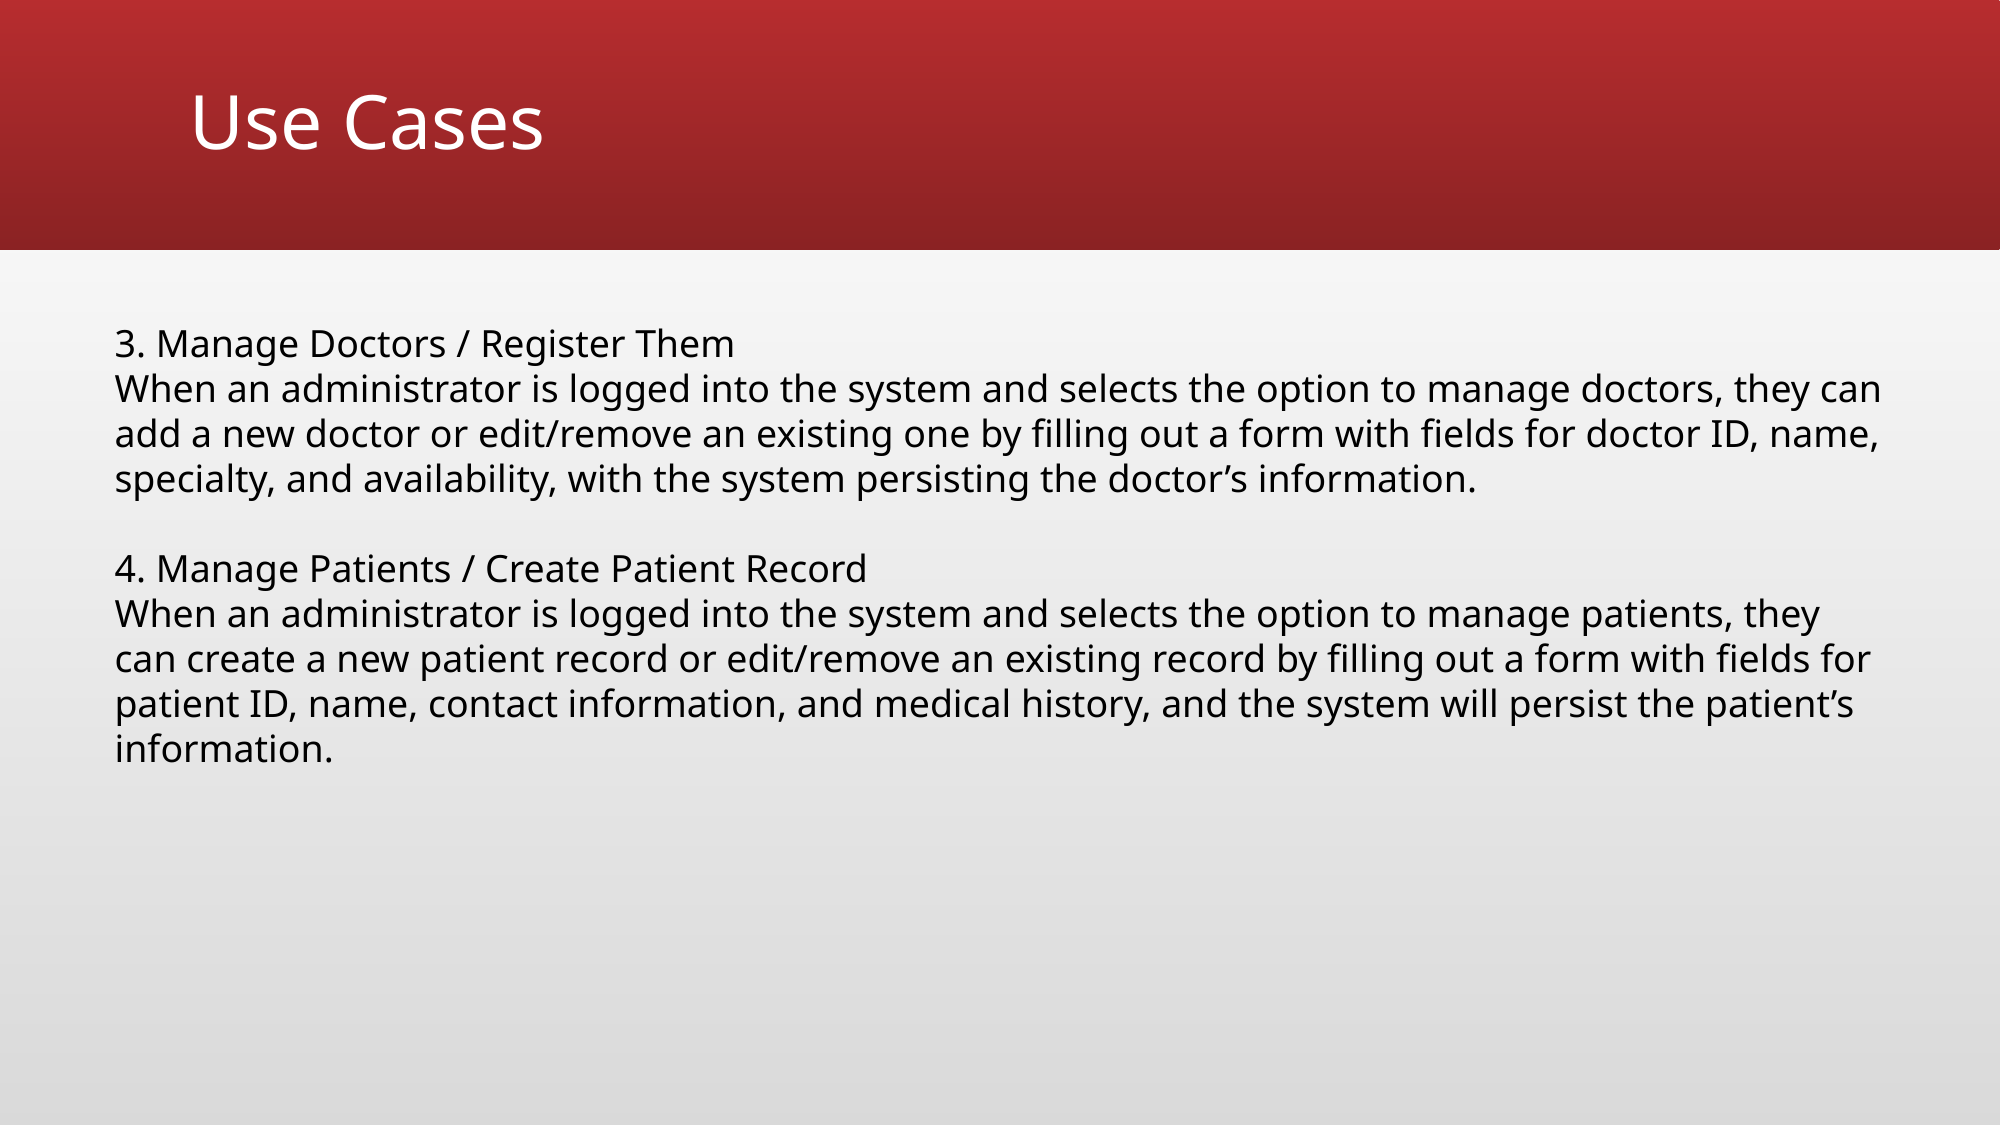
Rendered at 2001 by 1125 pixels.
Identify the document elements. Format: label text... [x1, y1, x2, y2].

title Use Cases [174, 16, 1825, 234]
text_box 3. Manage Doctors / Register Them When an administrator is logged into the system and selects the option to manage doctors, they can add a new doctor or edit/remove an existing one by filling out a form with fields for doctor ID, name, specialty, and availability, with the system persisting the doctor’s information. 4. Manage Patients / Create Patient Record When an administrator is logged into the system and selects the option to manage patients, they can create a new patient record or edit/remove an existing record by filling out a form with fields for patient ID, name, contact information, and medical history, and the system will persist the patient’s information. [99, 312, 1900, 778]
